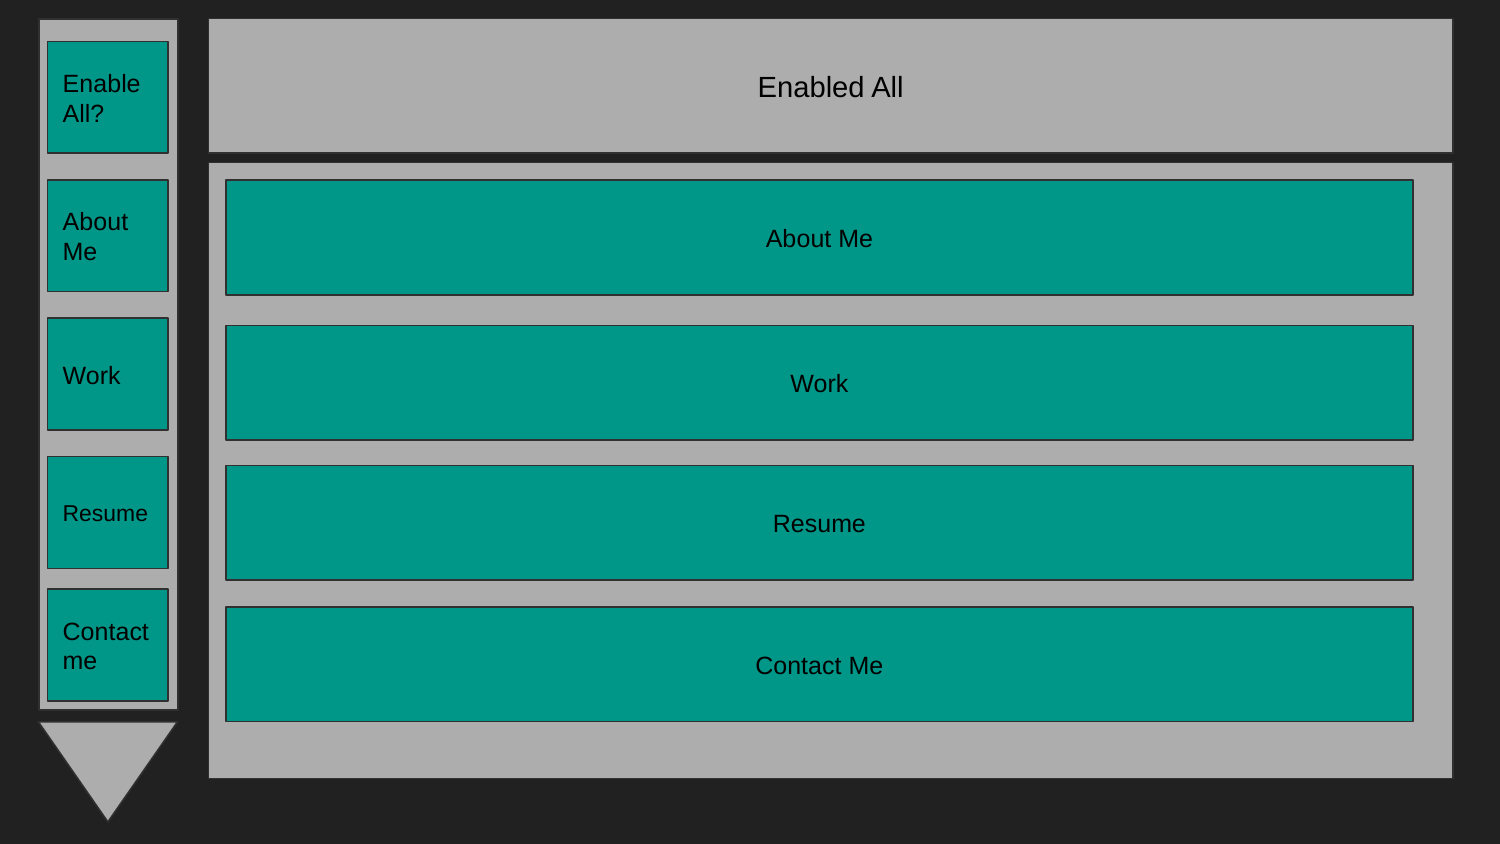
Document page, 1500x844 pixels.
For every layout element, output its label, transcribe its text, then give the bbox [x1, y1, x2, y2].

text_box Resume [225, 465, 1413, 581]
text_box Contact me [47, 589, 169, 701]
text_box About Me [225, 179, 1413, 295]
text_box Enable All? [47, 41, 169, 154]
text_box [38, 721, 178, 822]
text_box [208, 162, 1453, 779]
text_box Enabled All [208, 18, 1453, 154]
text_box Contact Me [225, 606, 1413, 722]
text_box [39, 18, 179, 711]
text_box Work [225, 325, 1413, 441]
text_box Resume [47, 456, 169, 569]
text_box About Me [47, 179, 169, 292]
text_box Work [47, 318, 169, 430]
